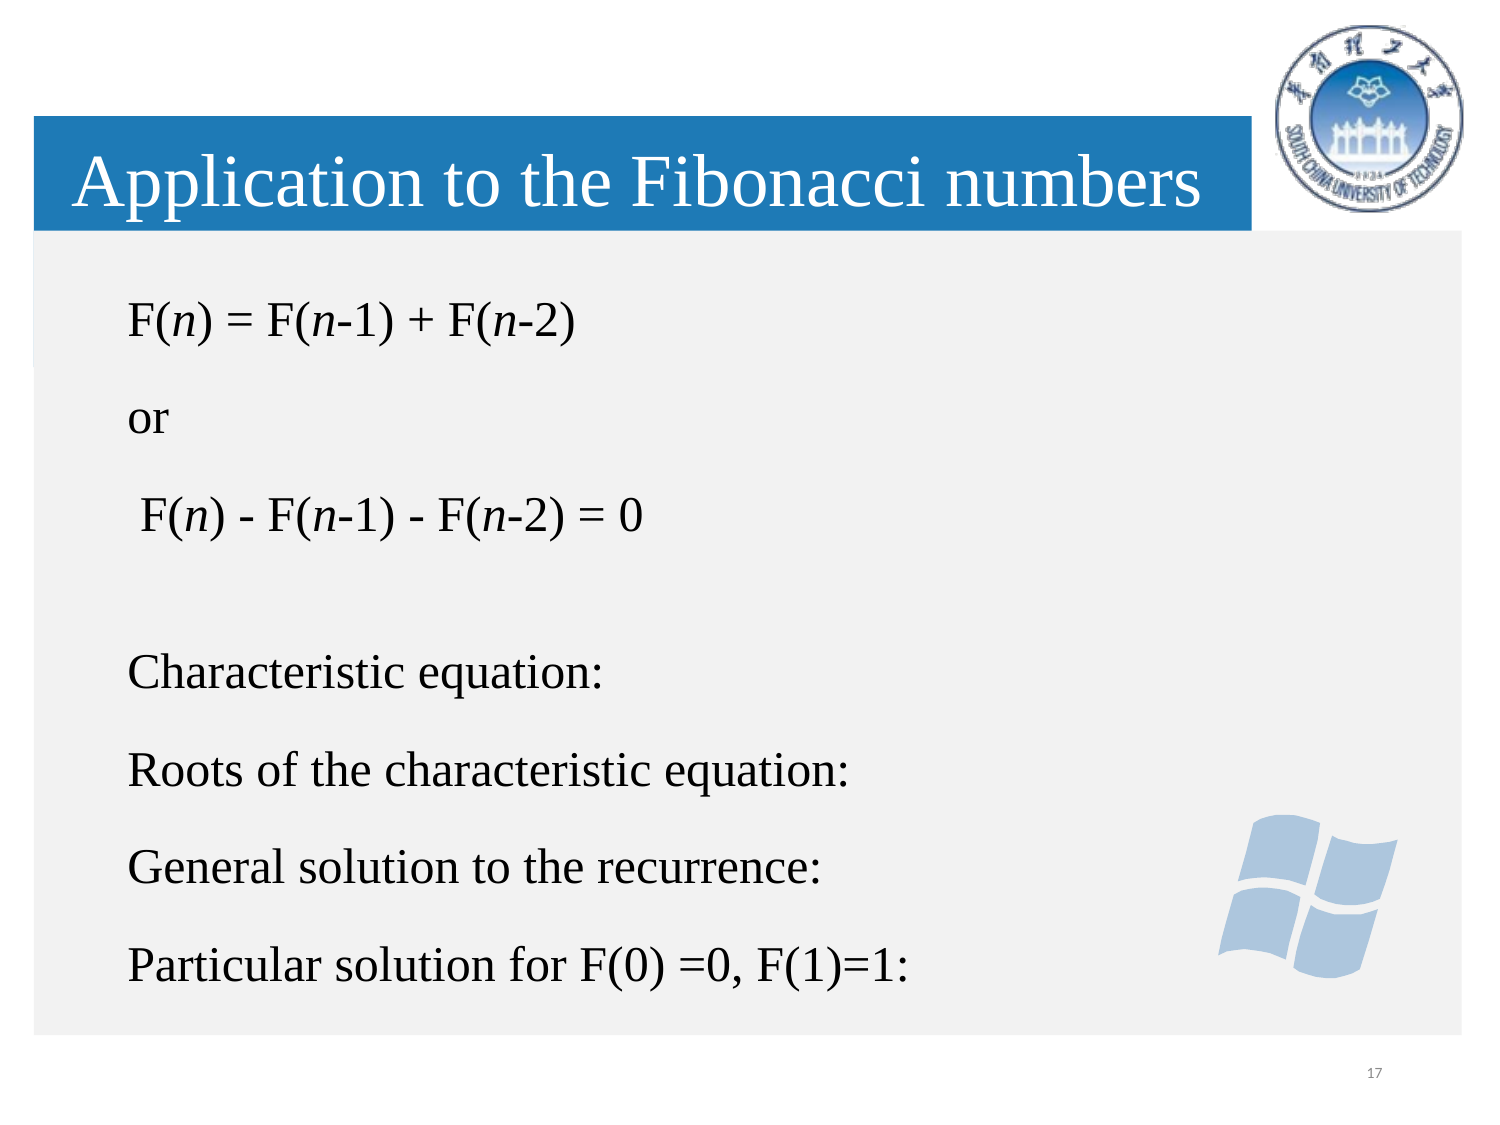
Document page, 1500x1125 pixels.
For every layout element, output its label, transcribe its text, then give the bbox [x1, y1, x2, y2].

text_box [1218, 814, 1398, 979]
list F(n) = F(n-1) + F(n-2) or F(n) - F(n-1) - F(n-2) = 0 Characteristic equation: Roots of the characteristic equation: General solution to the recurrence: Particular solution for F(0) =0, F(1)=1: [112, 279, 1387, 1006]
text_box [33, 230, 1463, 1036]
text_box [33, 115, 1253, 230]
picture [1269, 18, 1472, 221]
text_box Application to the Fibonacci numbers [60, 123, 1219, 242]
slide_number 17 [1060, 1042, 1398, 1103]
